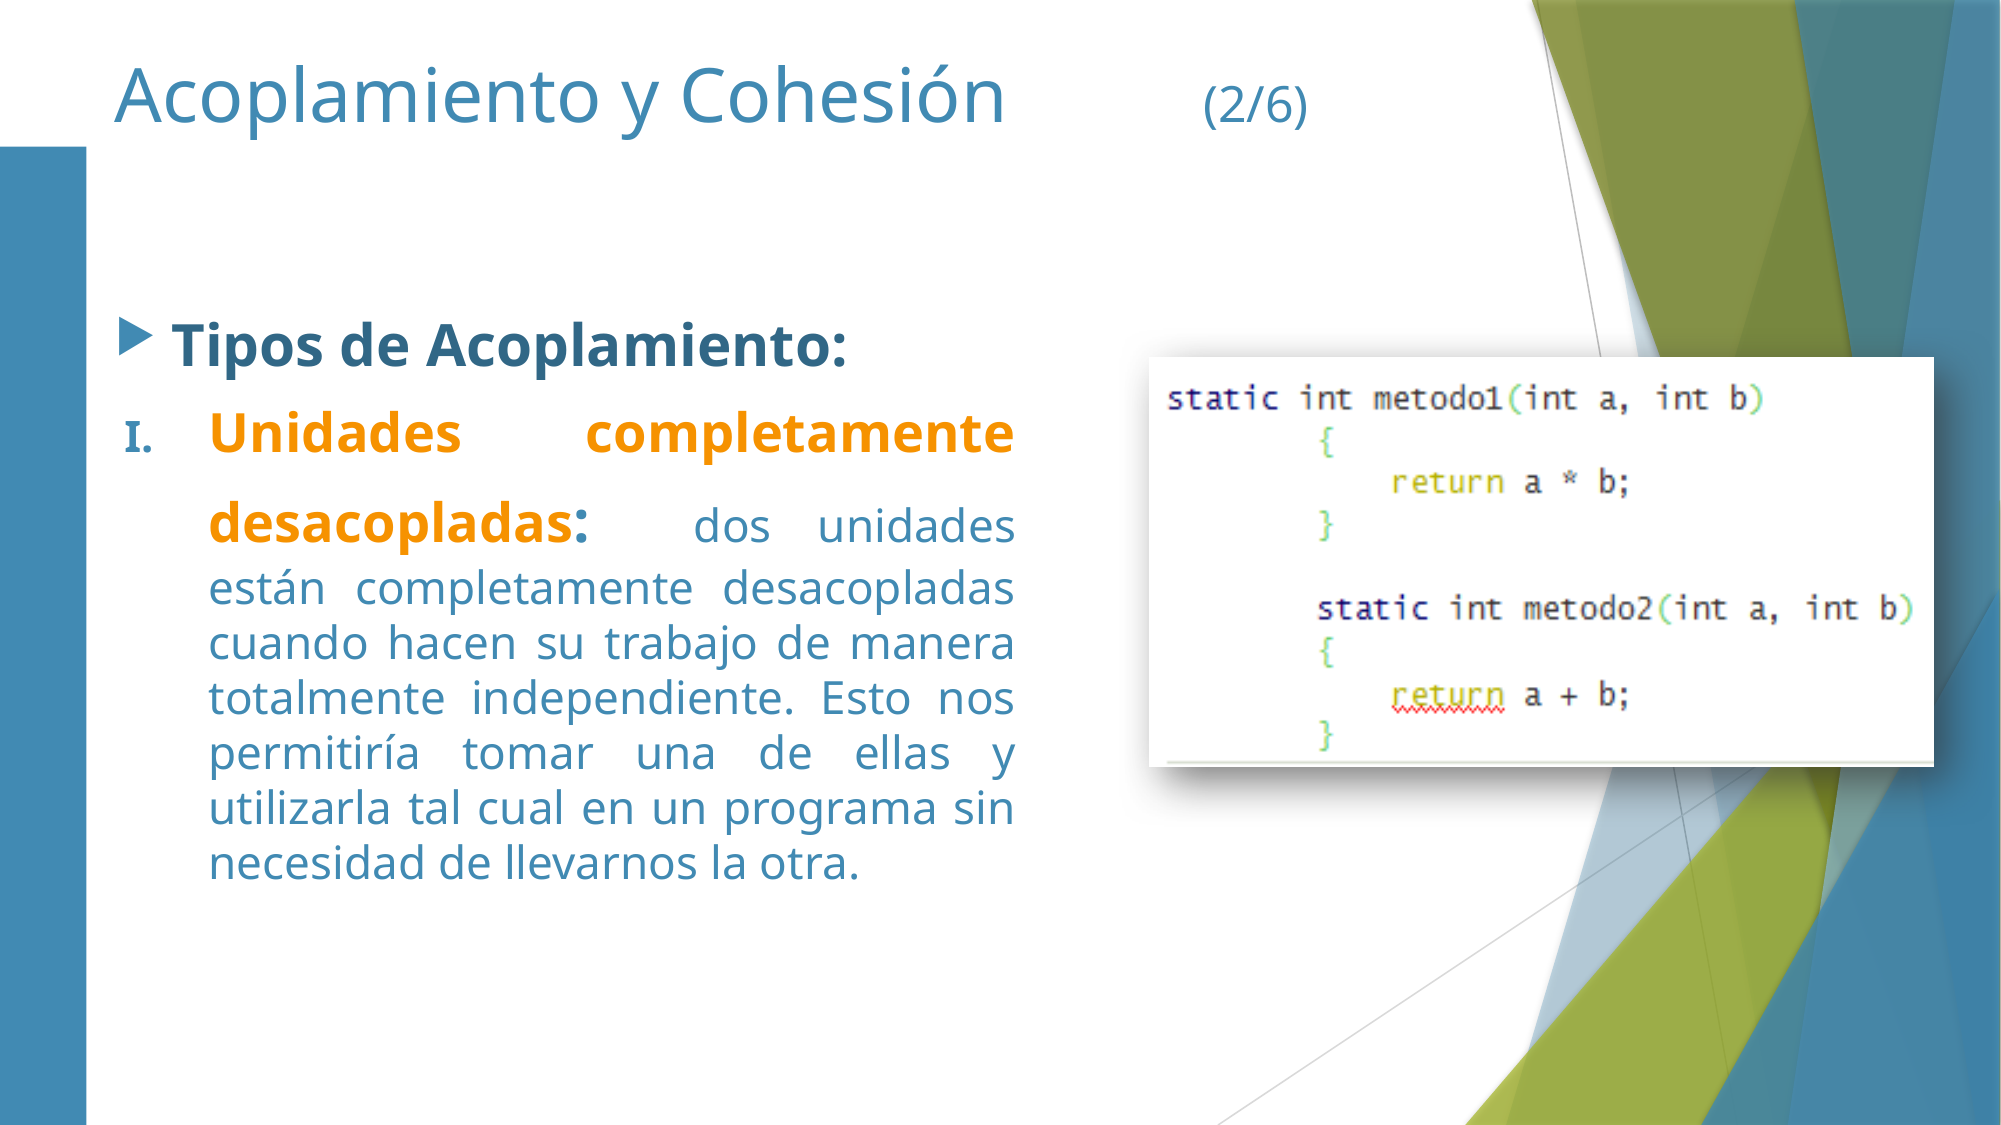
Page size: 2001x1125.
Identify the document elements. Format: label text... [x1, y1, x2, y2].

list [1148, 357, 1935, 768]
list Tipos de Acoplamiento: Unidades completamente desacopladas: dos unidades están completamente desacopladas cuando hacen su trabajo de manera totalmente independiente. Esto nos permitiría tomar una de ellas y utilizarla tal cual en un programa sin necesidad de llevarnos la otra. [99, 300, 1032, 898]
title Acoplamiento y Cohesión (2/6) [99, 40, 1934, 275]
